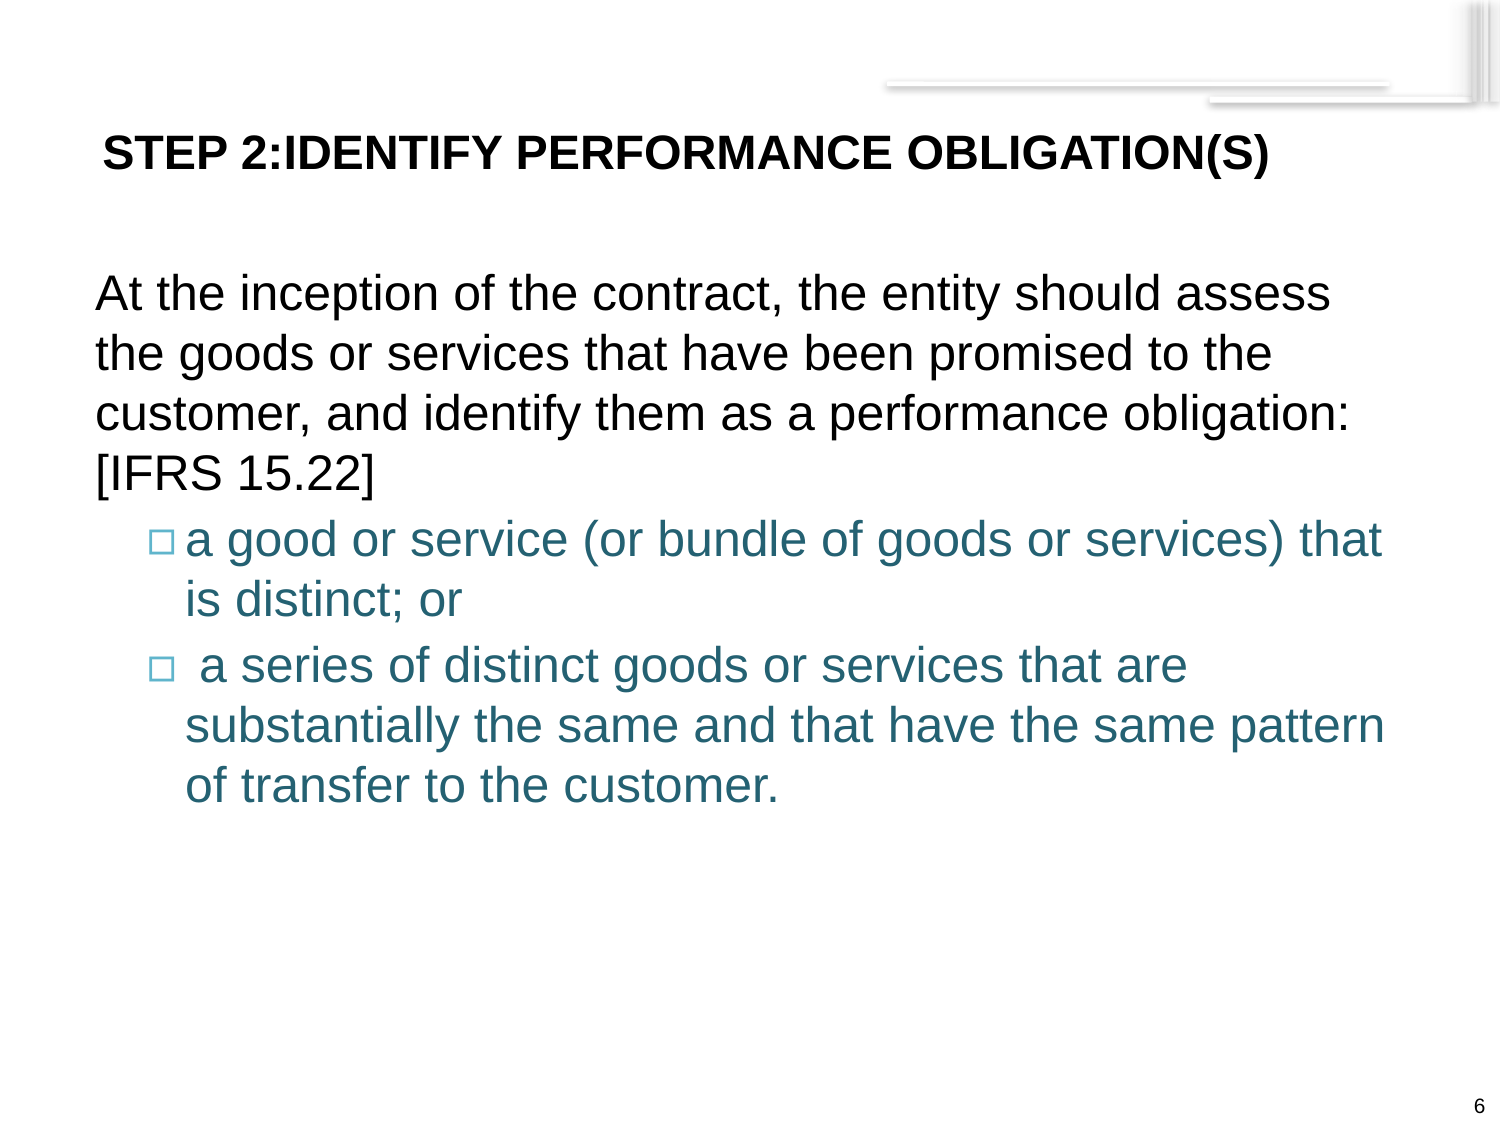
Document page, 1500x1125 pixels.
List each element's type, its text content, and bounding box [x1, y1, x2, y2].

slide_number [1137, 100, 1500, 150]
title STEP 2:IDENTIFY PERFORMANCE OBLIGATION(S) [87, 93, 1438, 207]
list At the inception of the contract, the entity should assess the goods or services that have been promised to the customer, and identify them as a performance obligation: [IFRS 15.22] a good or service (or bundle of goods or services) that is distinct; or a series of distinct goods or services that are substantially the same and that have the same pattern of transfer to the customer. [62, 252, 1413, 963]
slide_number 6 [1374, 1065, 1500, 1125]
